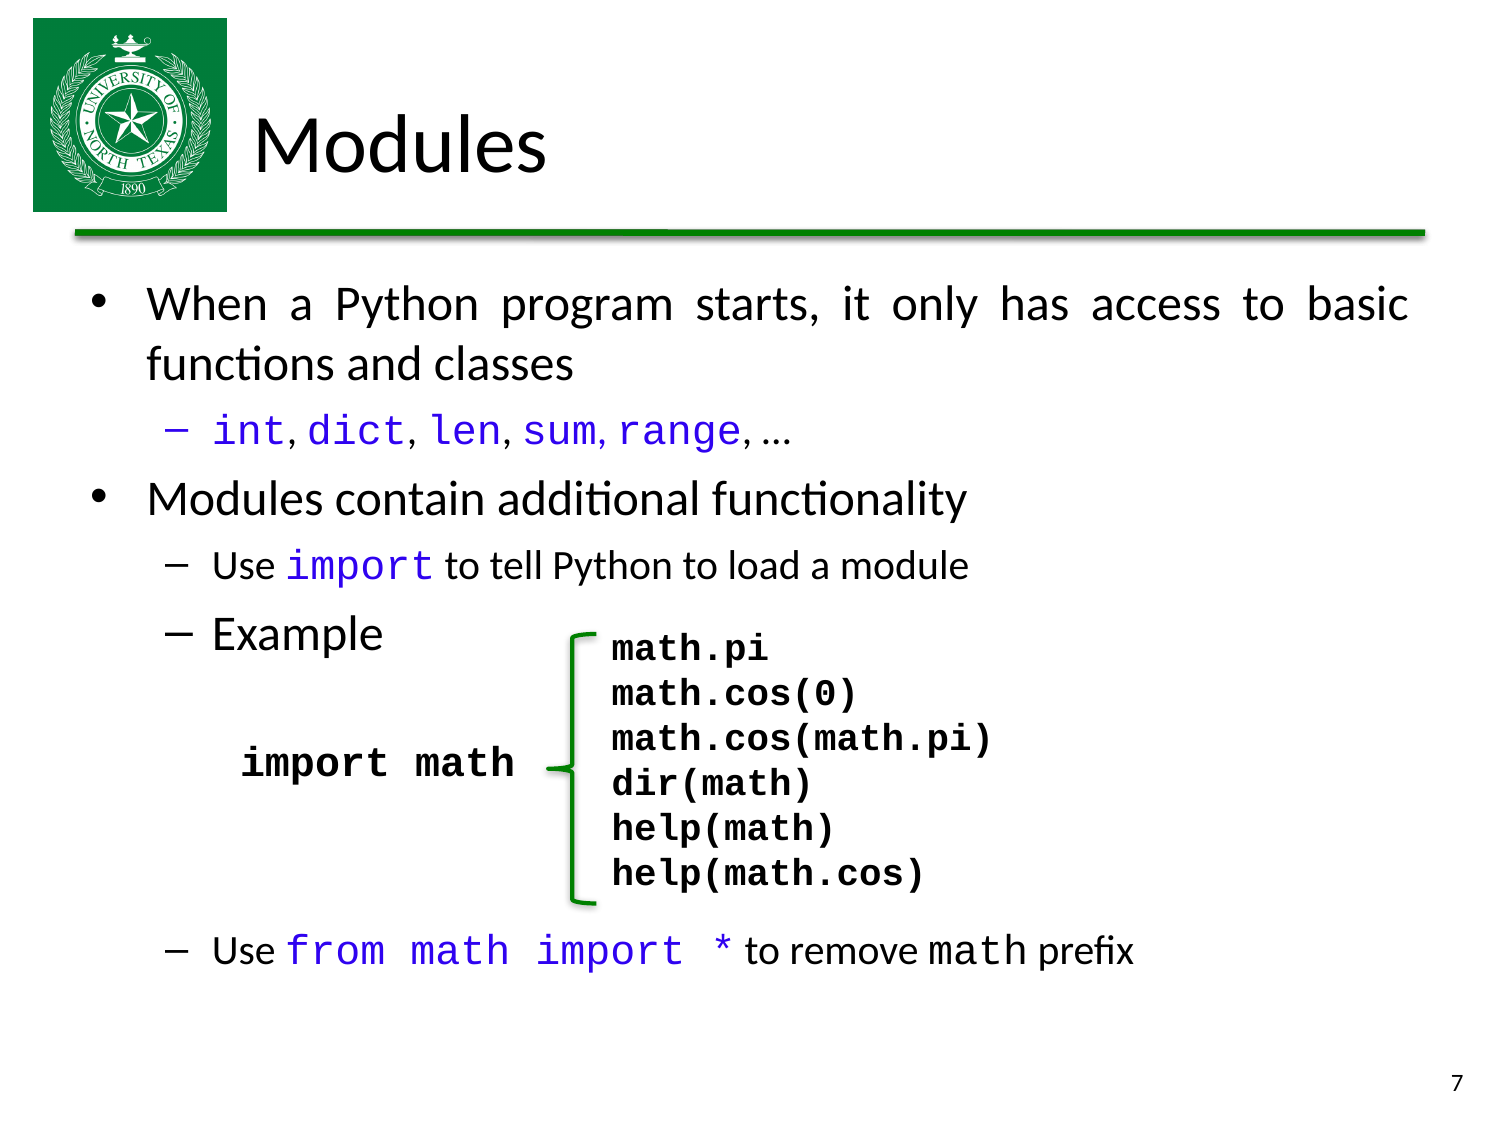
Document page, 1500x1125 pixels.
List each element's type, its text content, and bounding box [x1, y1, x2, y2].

list When a Python program starts, it only has access to basic functions and classes int, dict, len, sum, range, … Modules contain additional functionality Use import to tell Python to load a module Example import math Use from math import * to remove math prefix [75, 262, 1425, 1052]
text_box [546, 631, 597, 906]
text_box math.pi math.cos(0) math.cos(math.pi) dir(math) help(math) help(math.cos) [596, 615, 1025, 901]
title Modules [237, 45, 1479, 233]
slide_number 7 [1418, 1051, 1479, 1112]
picture [33, 17, 228, 212]
